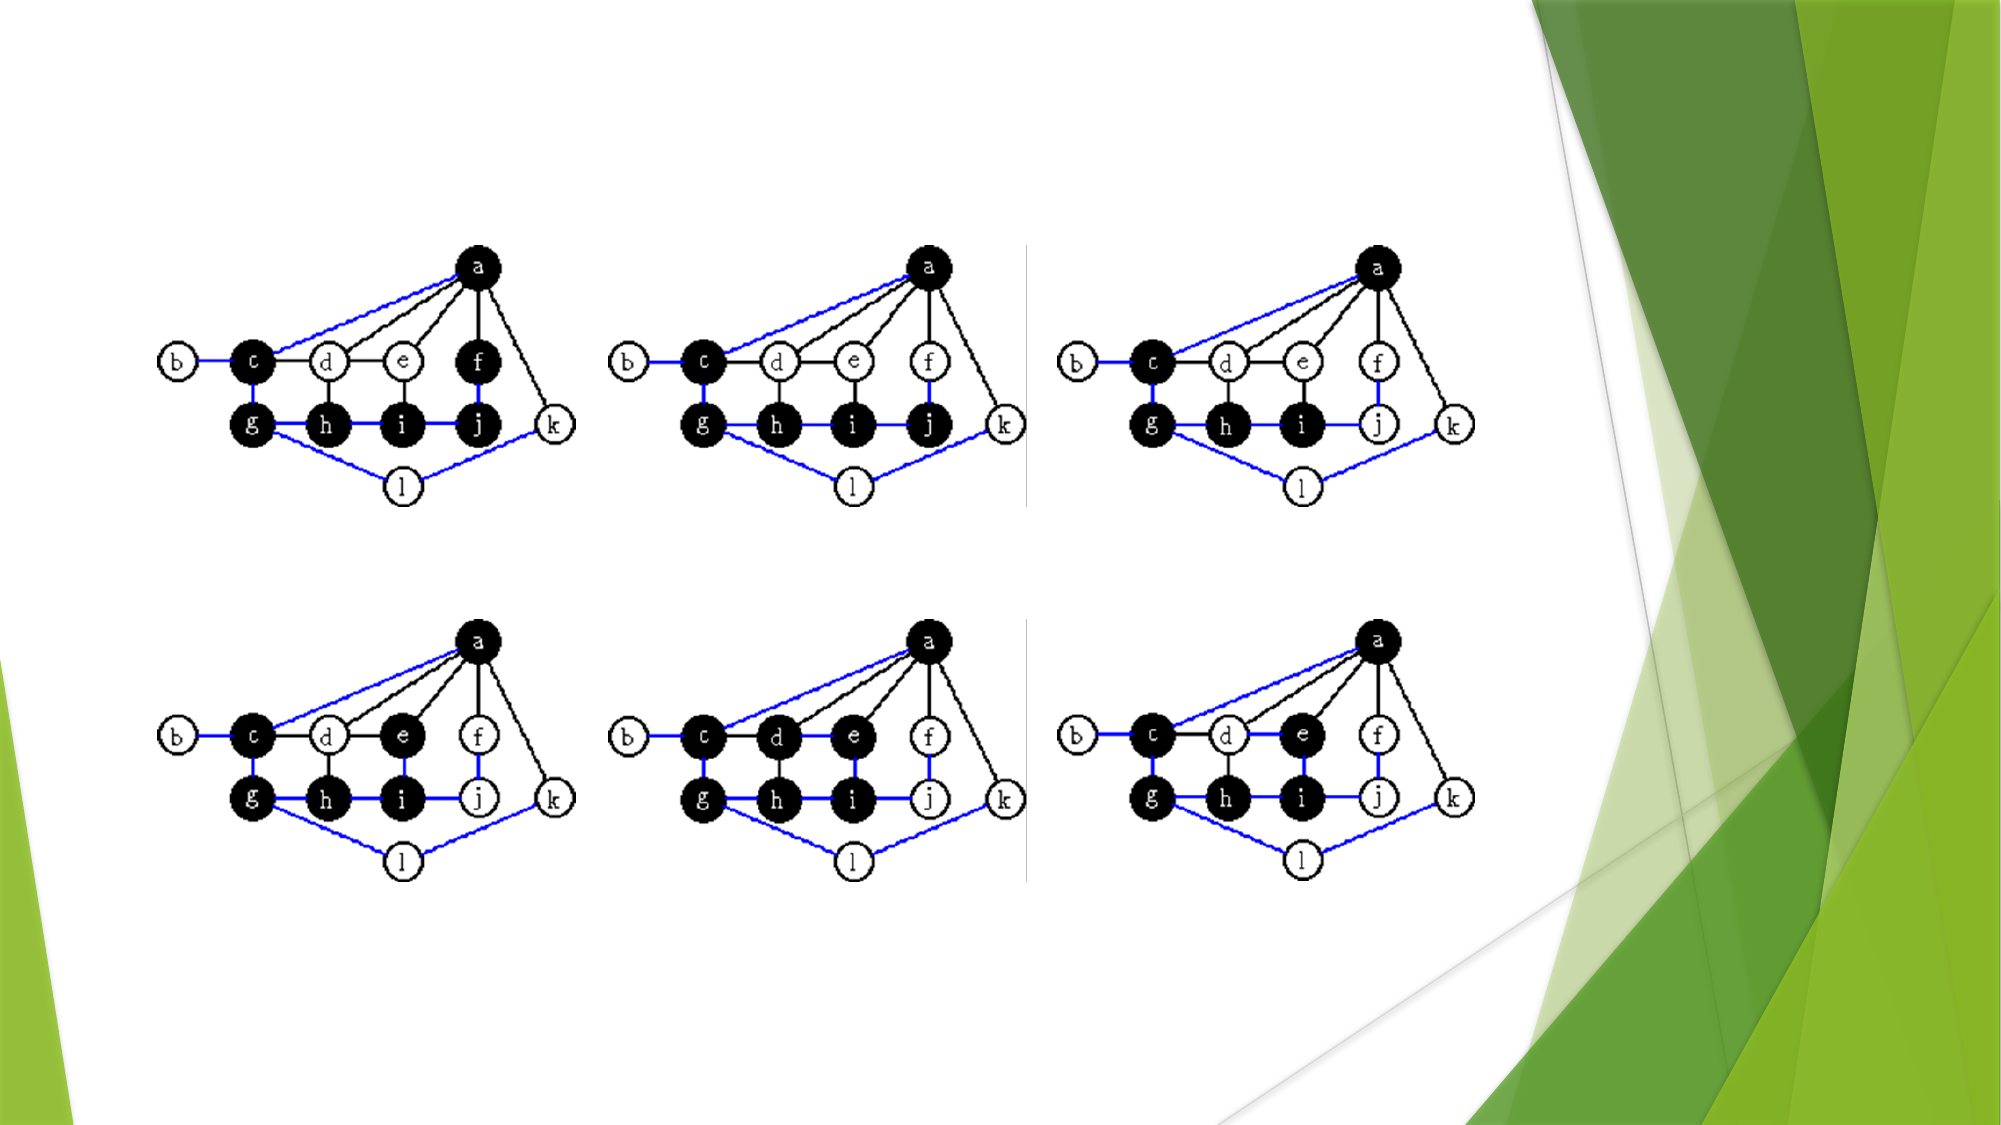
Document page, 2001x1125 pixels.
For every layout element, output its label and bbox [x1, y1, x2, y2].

picture [157, 244, 1476, 883]
